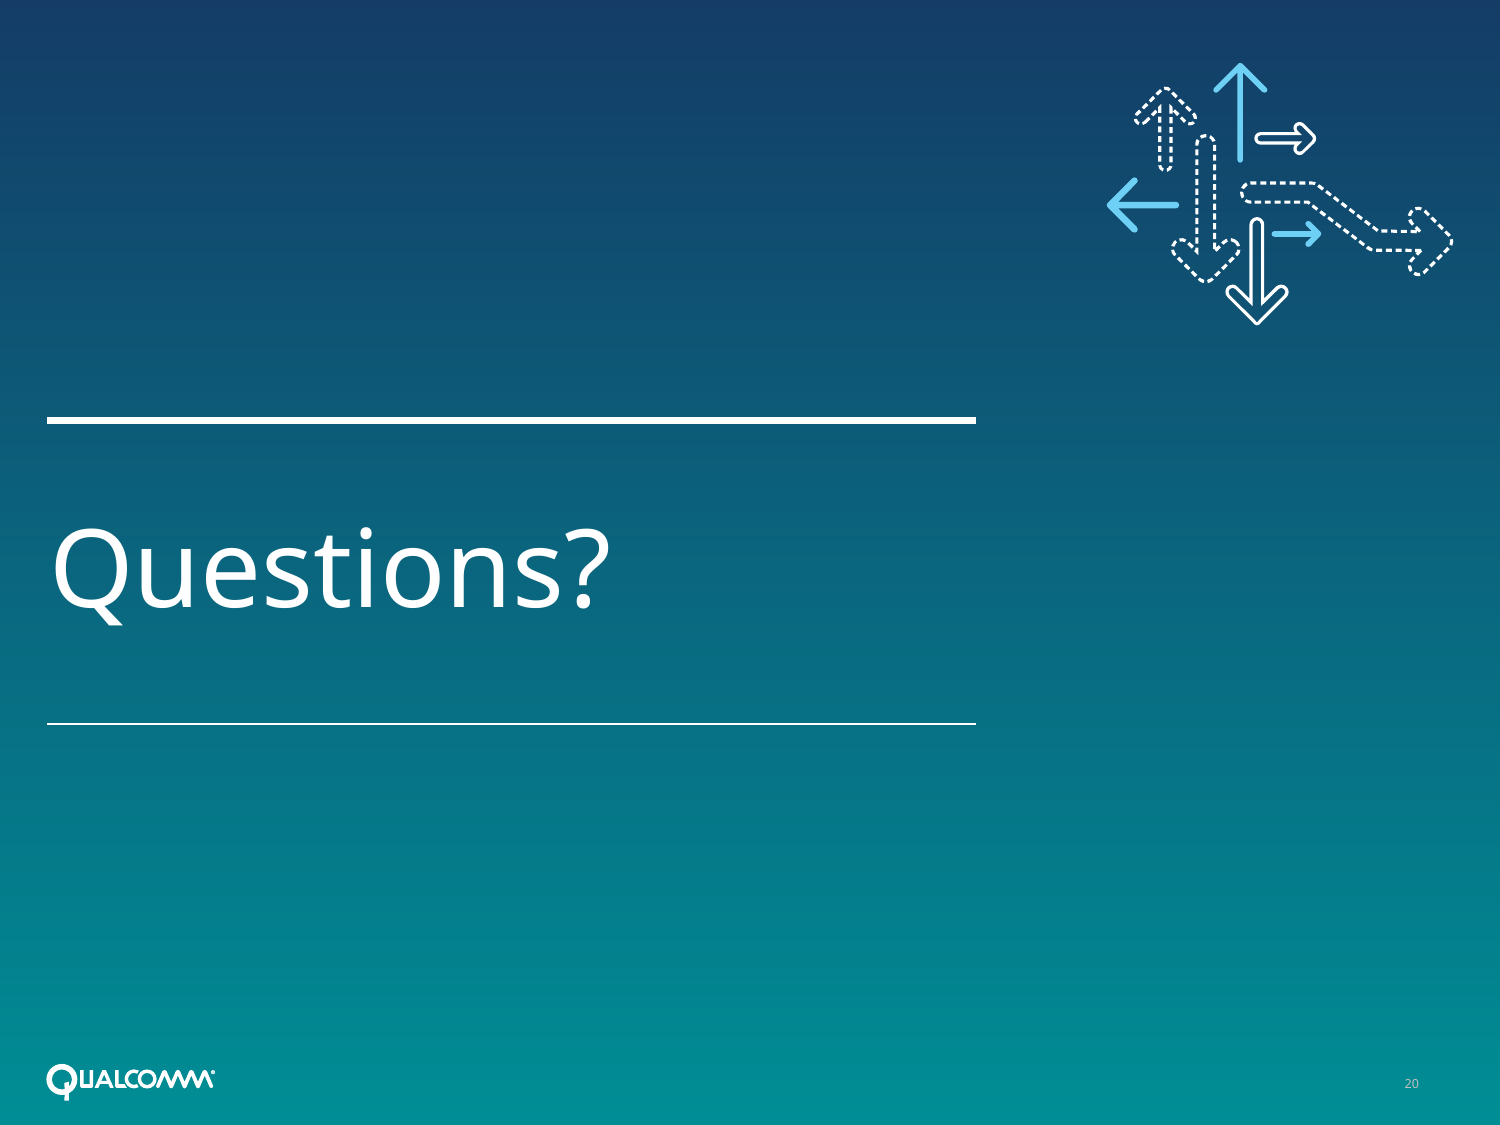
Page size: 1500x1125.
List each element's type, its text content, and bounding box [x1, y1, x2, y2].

title Questions? [38, 512, 976, 636]
